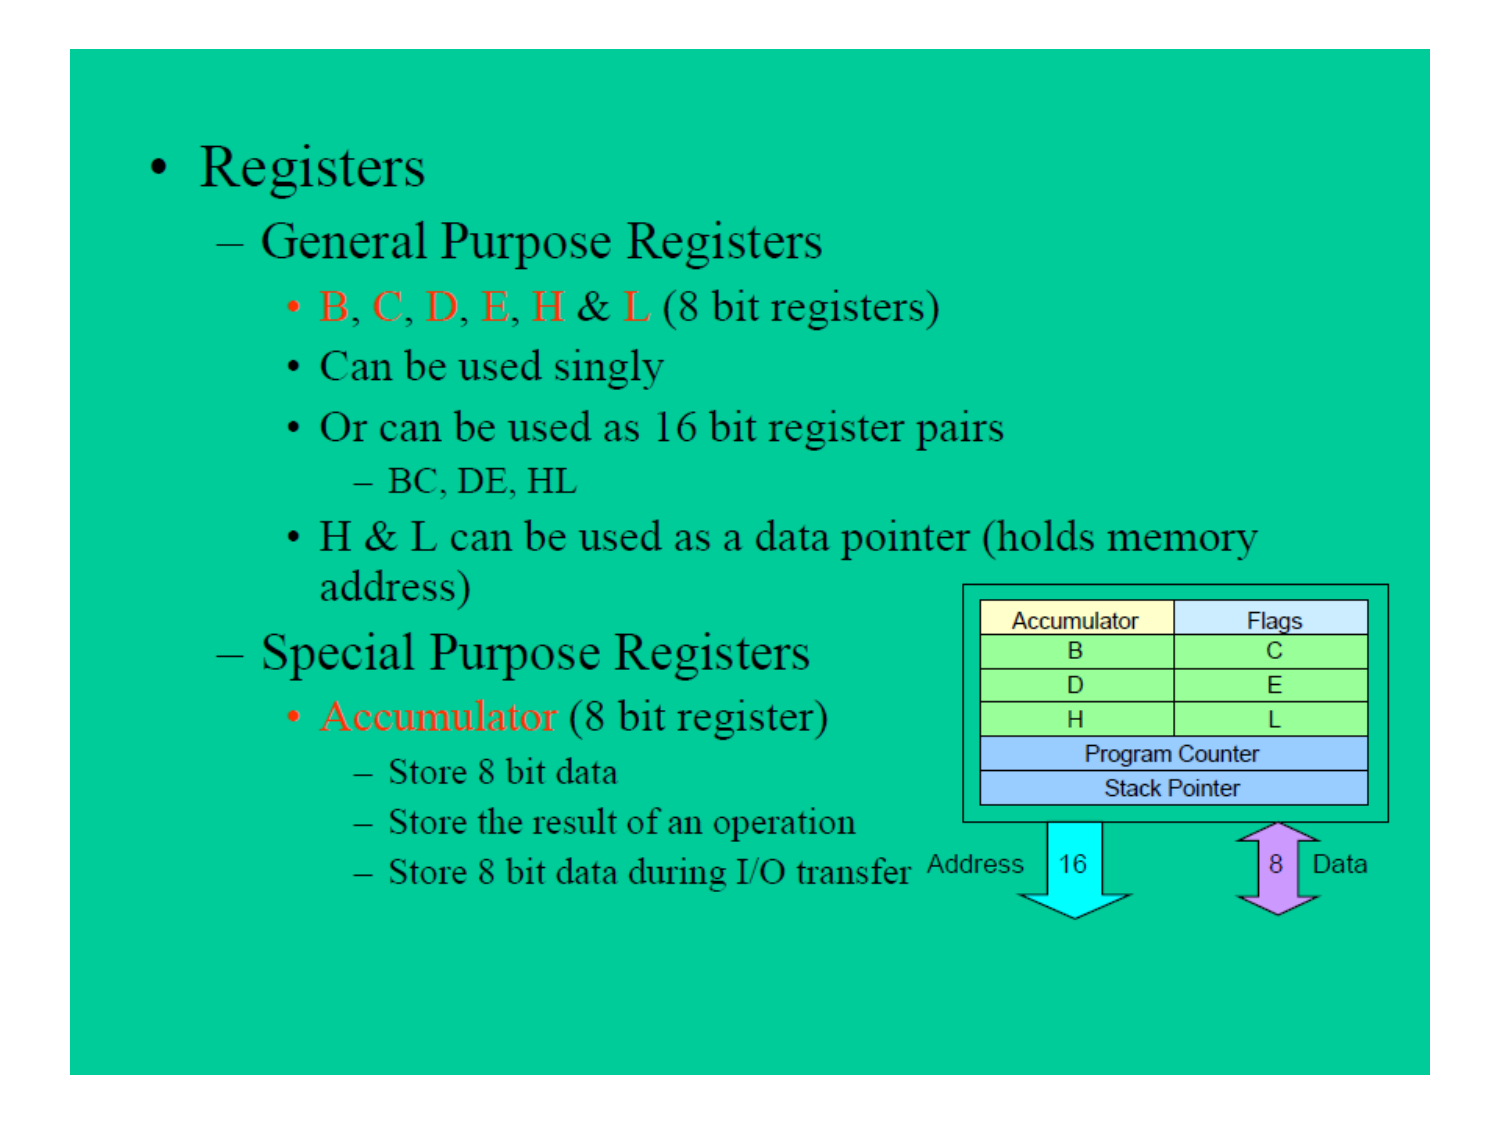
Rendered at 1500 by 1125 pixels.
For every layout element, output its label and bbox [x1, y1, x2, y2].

picture [70, 49, 1430, 1076]
